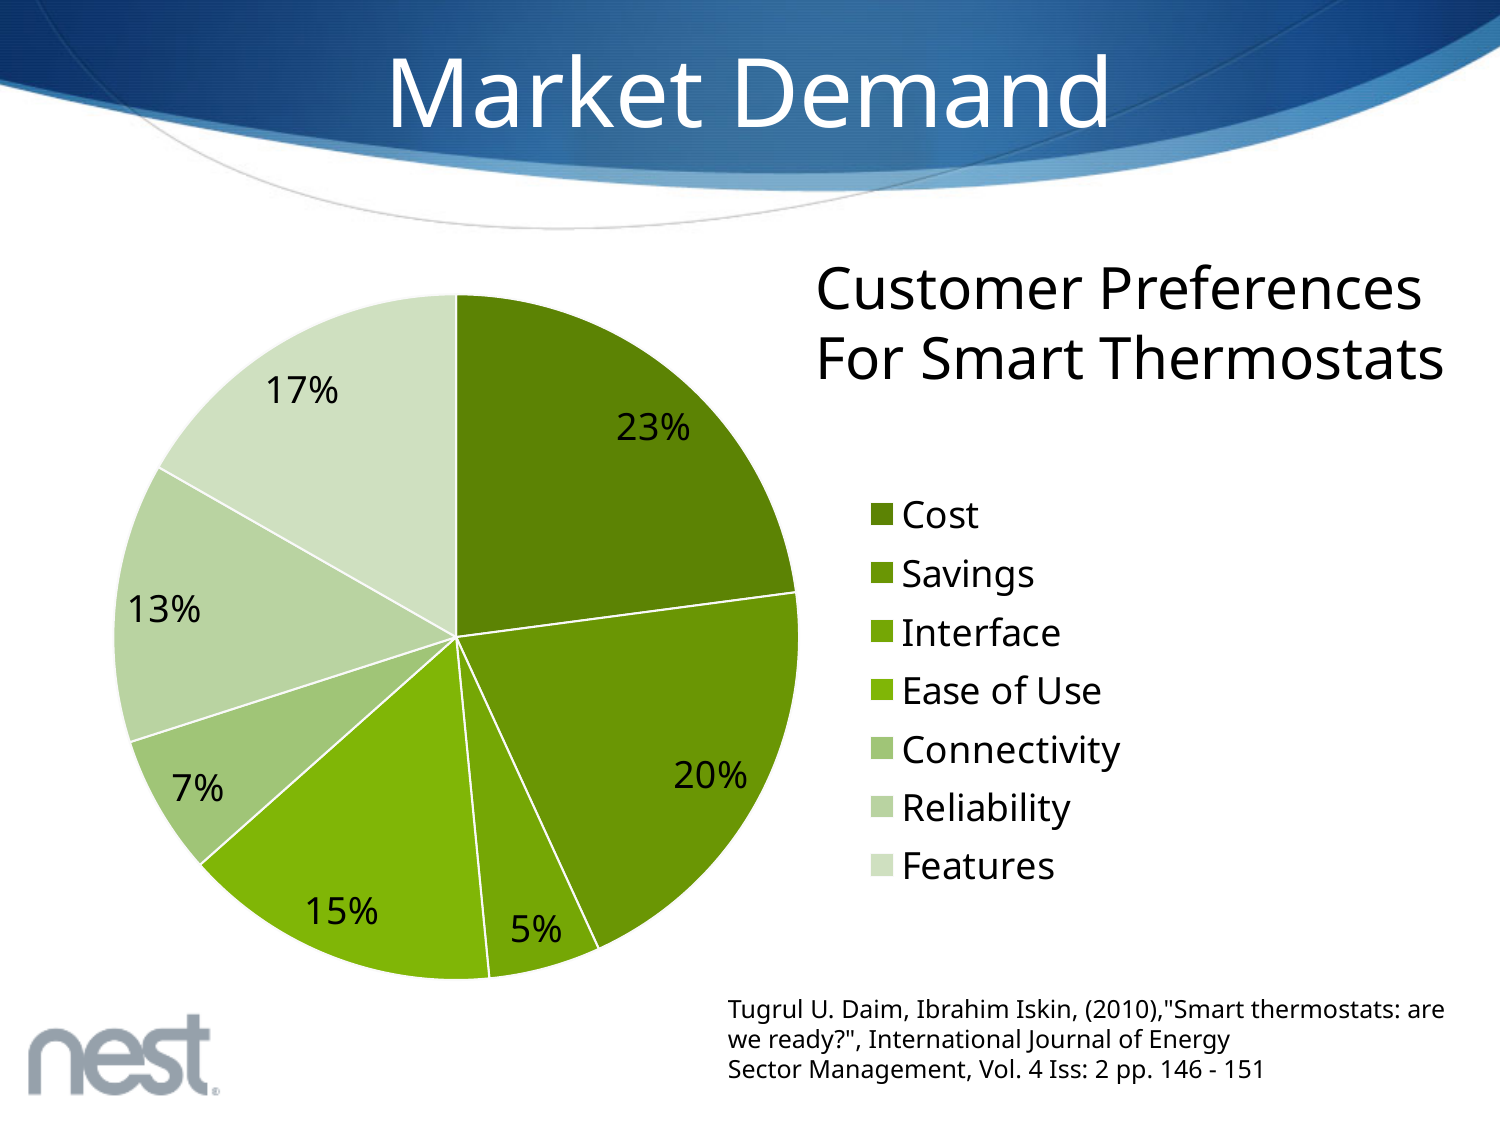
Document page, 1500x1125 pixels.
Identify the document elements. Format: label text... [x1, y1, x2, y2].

picture [0, 0, 1500, 1125]
title Market Demand [75, 0, 1425, 183]
text_box Tugrul U. Daim, Ibrahim Iskin, (2010),"Smart thermostats: are we ready?", International Journal of Energy Sector Management, Vol. 4 Iss: 2 pp. 146 - 151 [713, 986, 1464, 1091]
chart [50, 248, 1402, 994]
text_box Customer Preferences For Smart Thermostats [1403, 243, 1464, 399]
